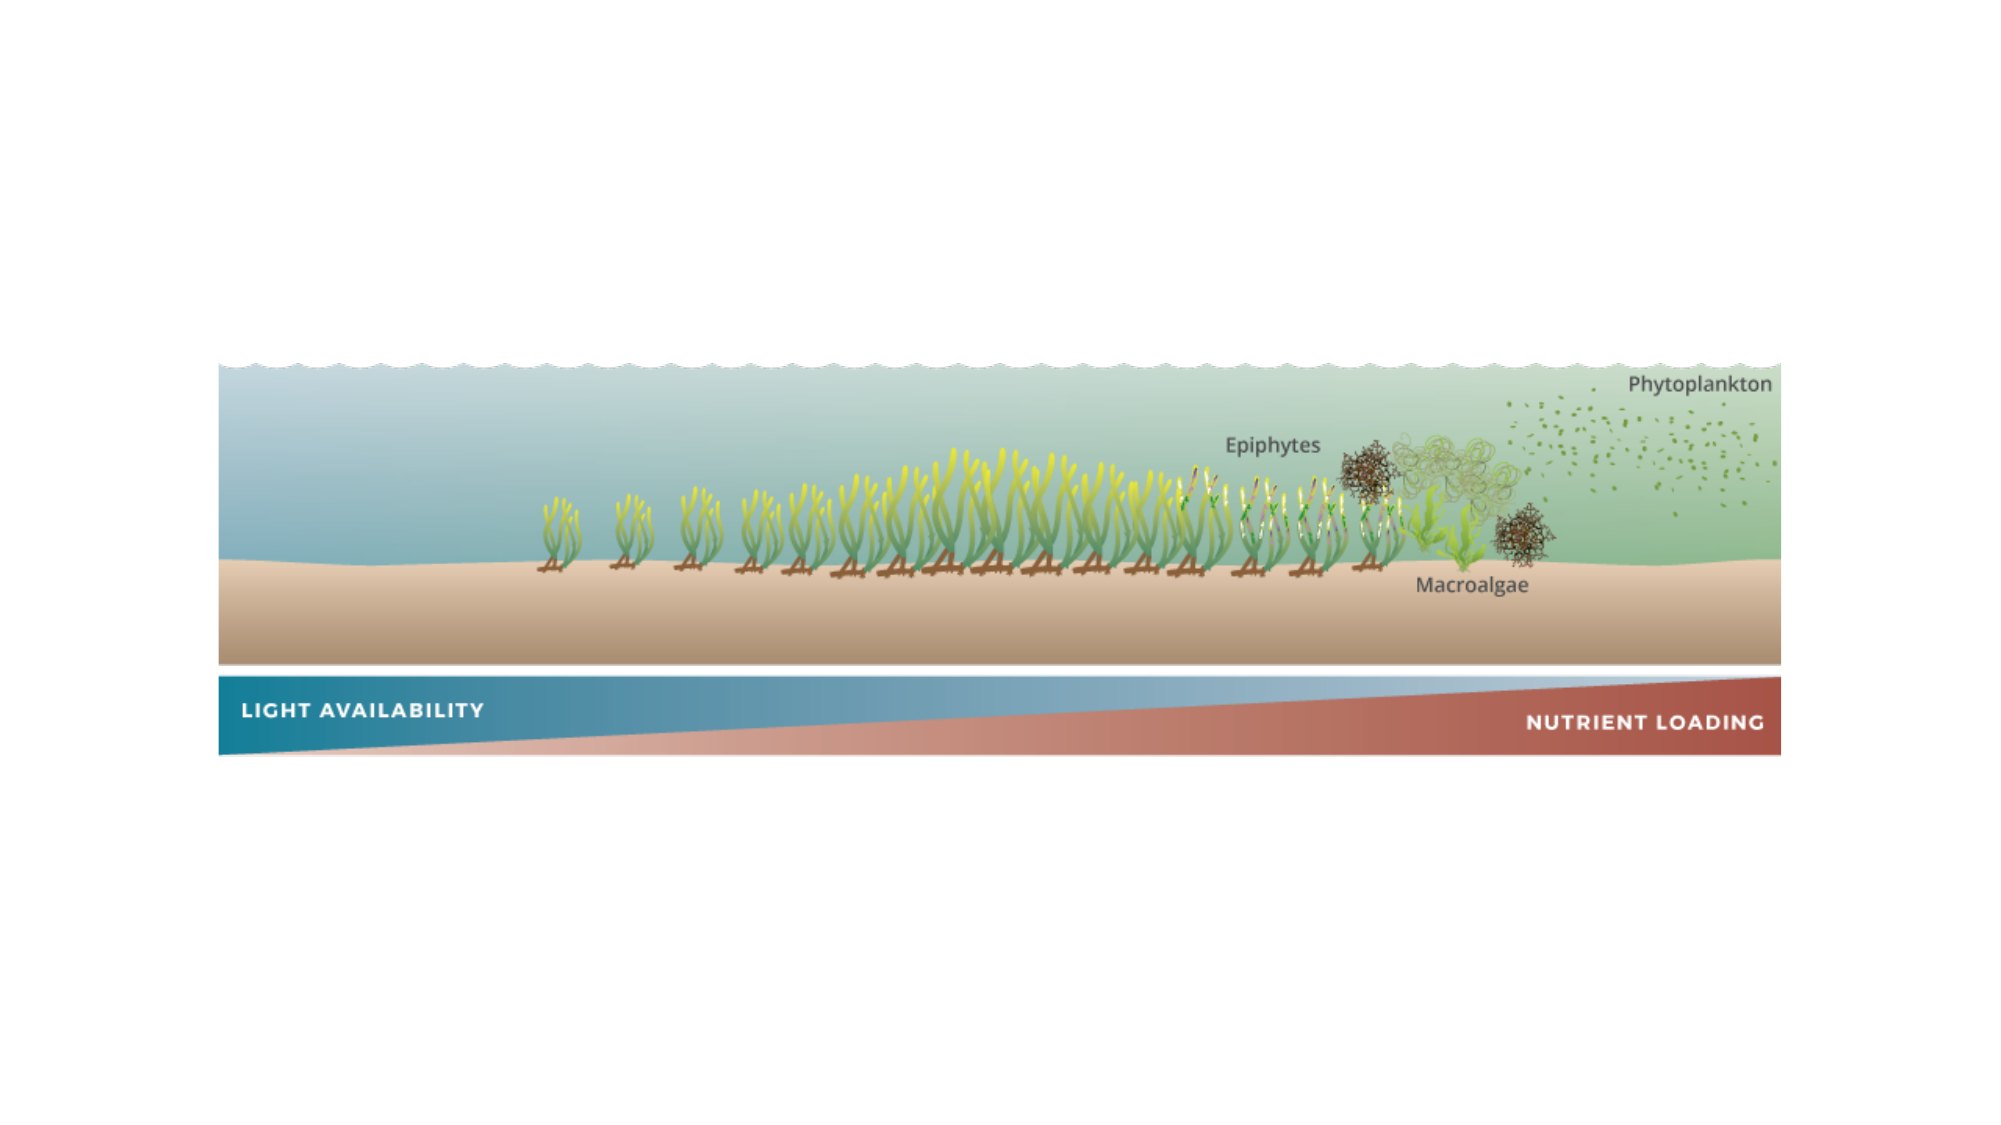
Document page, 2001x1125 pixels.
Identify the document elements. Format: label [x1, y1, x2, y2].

picture [218, 356, 1782, 765]
